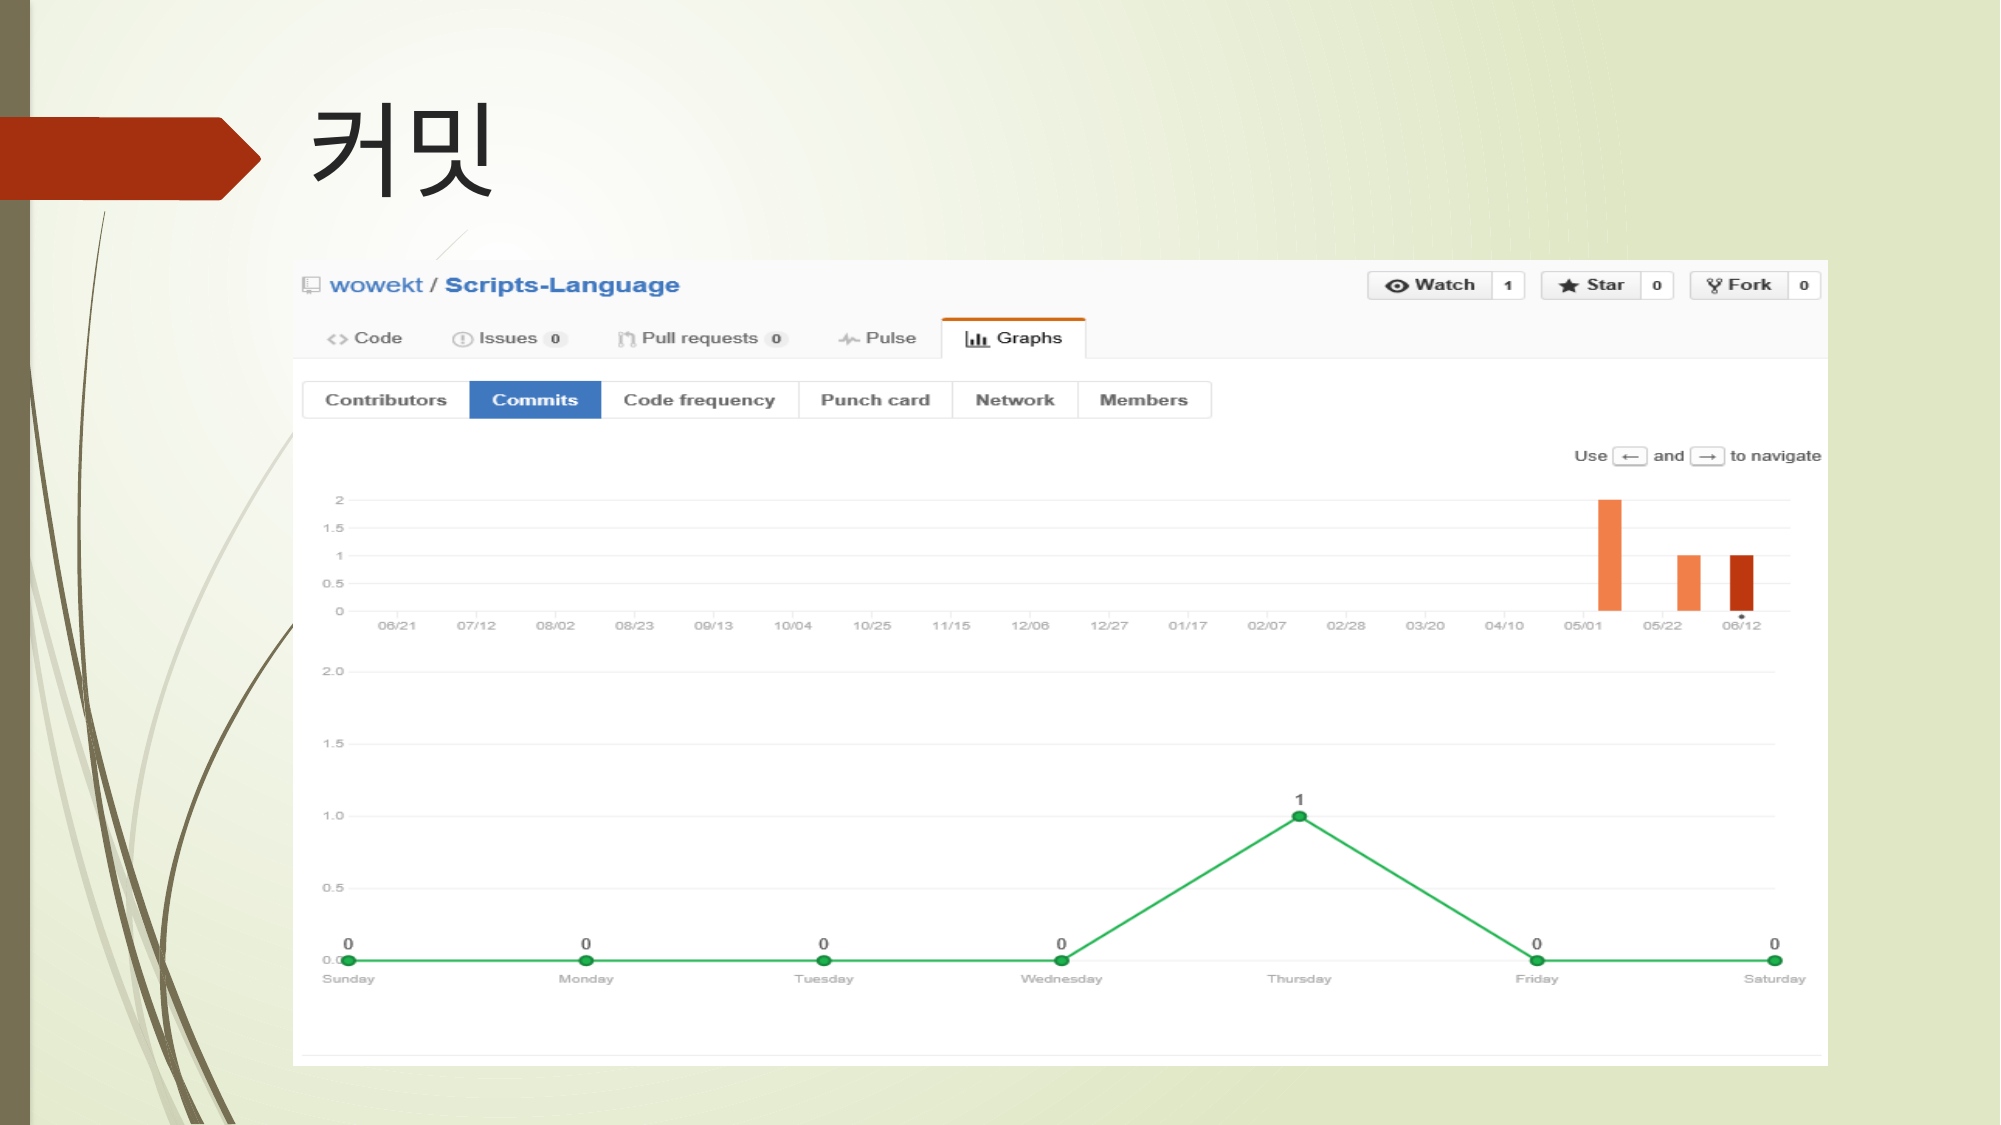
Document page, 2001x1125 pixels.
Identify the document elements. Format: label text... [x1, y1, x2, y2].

picture [293, 259, 1828, 1066]
title 커밋 [293, 77, 2000, 295]
